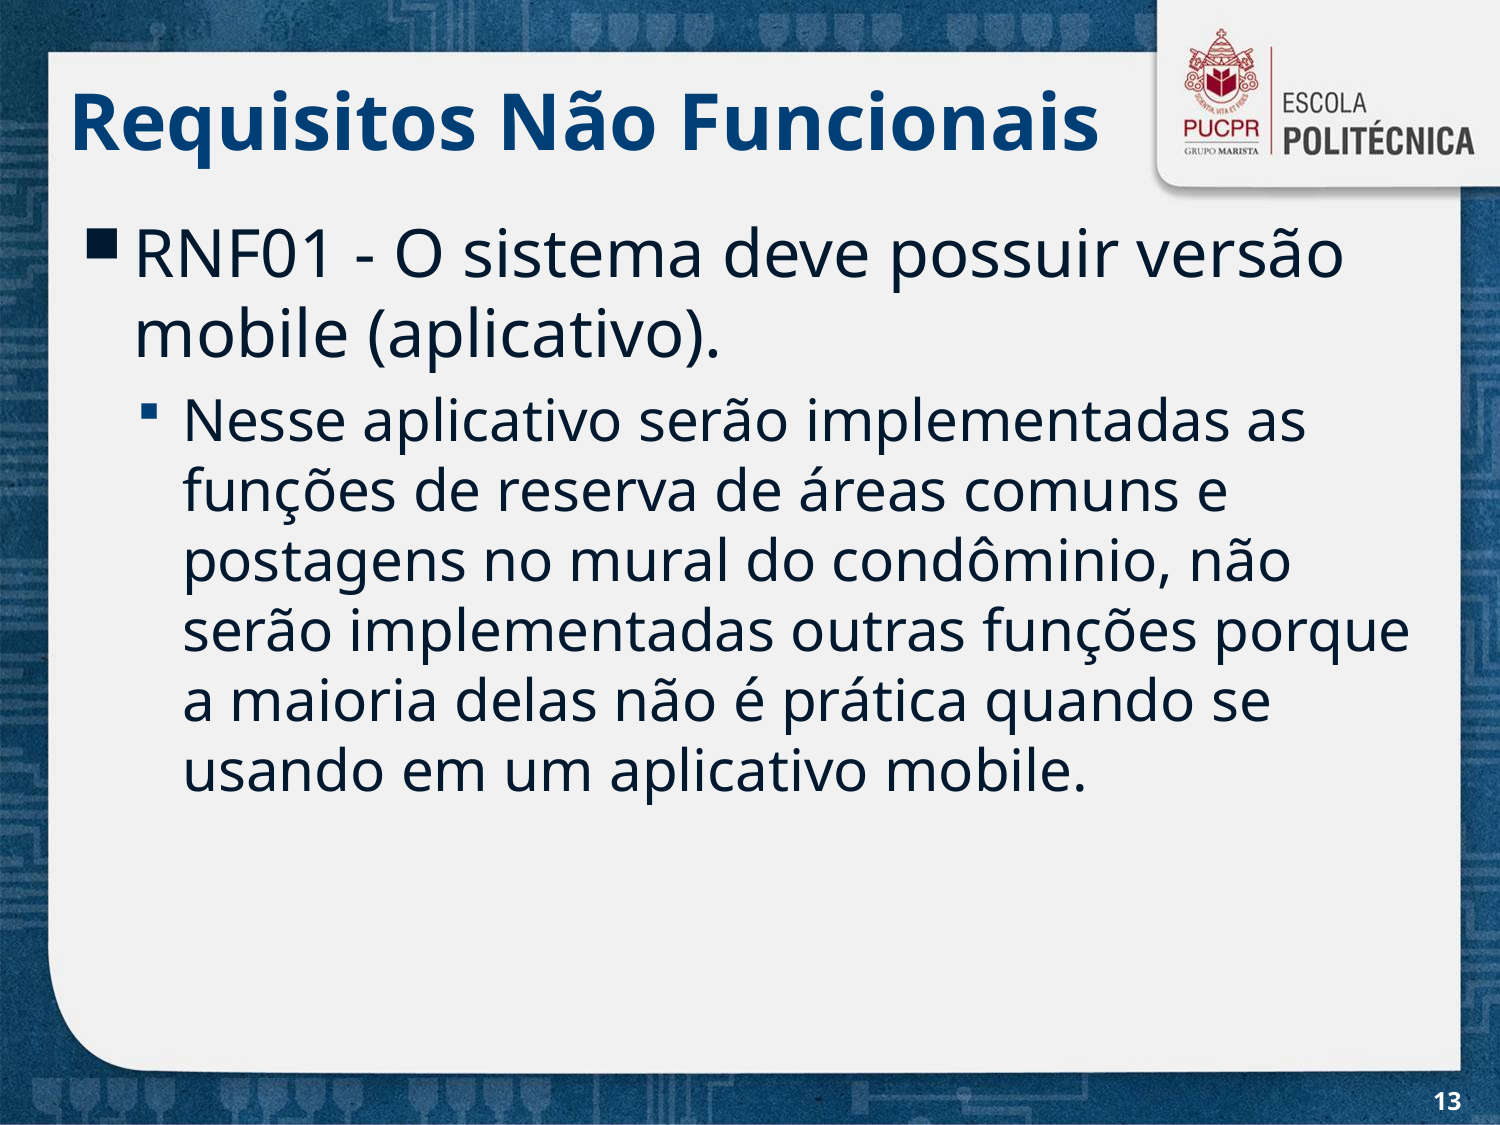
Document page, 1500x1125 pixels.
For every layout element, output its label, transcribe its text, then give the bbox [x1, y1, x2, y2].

text_box 13 [1345, 1089, 1477, 1120]
picture [0, 0, 1500, 1125]
title Requisitos Não Funcionais [53, 54, 1152, 184]
list RNF01 - O sistema deve possuir versão mobile (aplicativo). Nesse aplicativo serão implementadas as funções de reserva de áreas comuns e postagens no mural do condôminio, não serão implementadas outras funções porque a maioria delas não é prática quando se usando em um aplicativo mobile. [53, 196, 1459, 1071]
